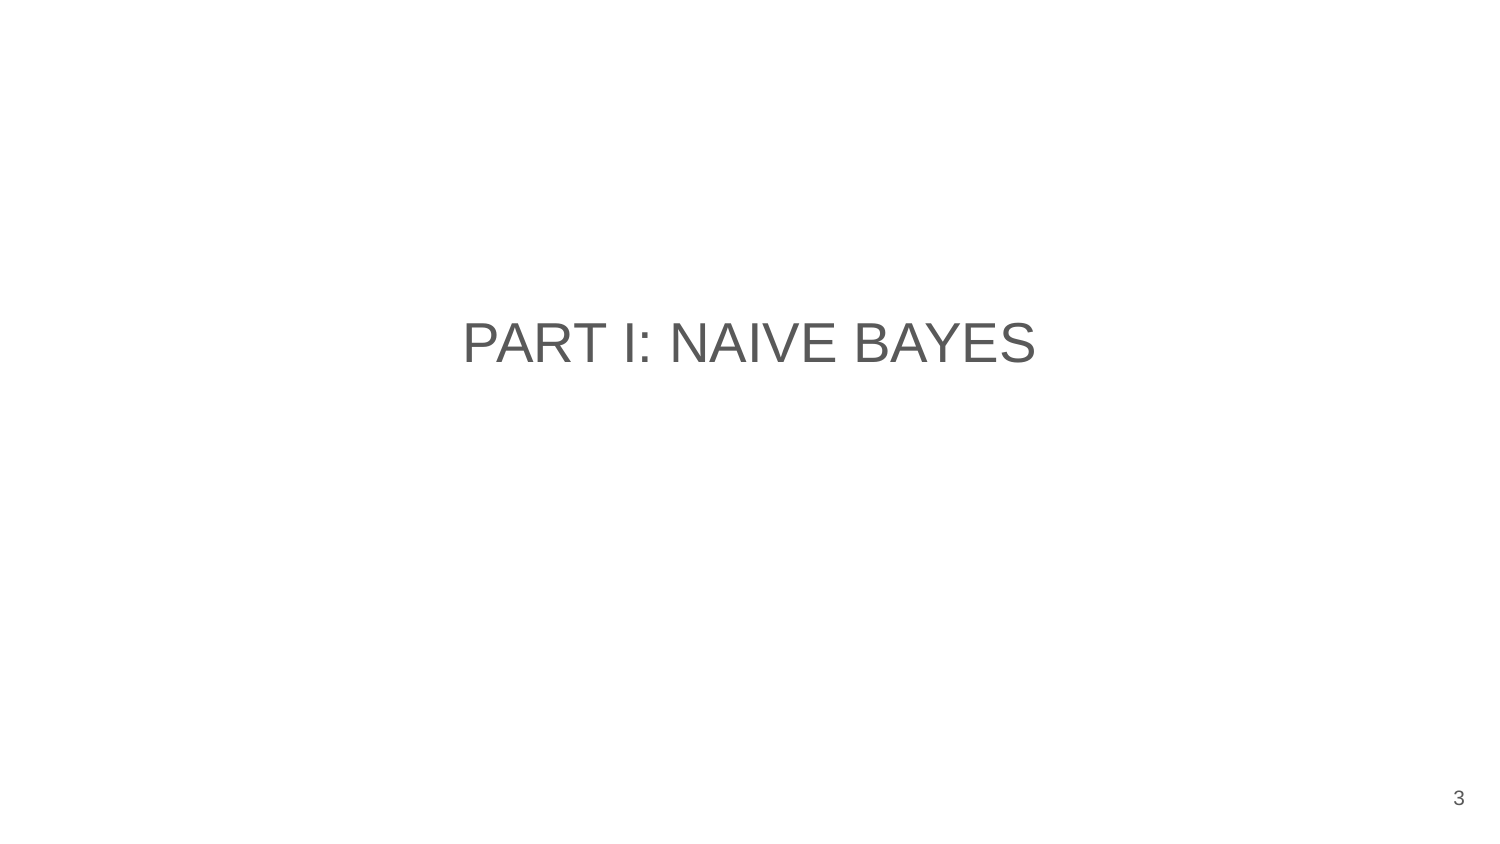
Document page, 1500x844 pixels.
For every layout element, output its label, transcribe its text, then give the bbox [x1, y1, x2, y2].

slide_number ‹#› [1389, 764, 1480, 830]
list PART I: NAIVE BAYES [51, 189, 1449, 750]
